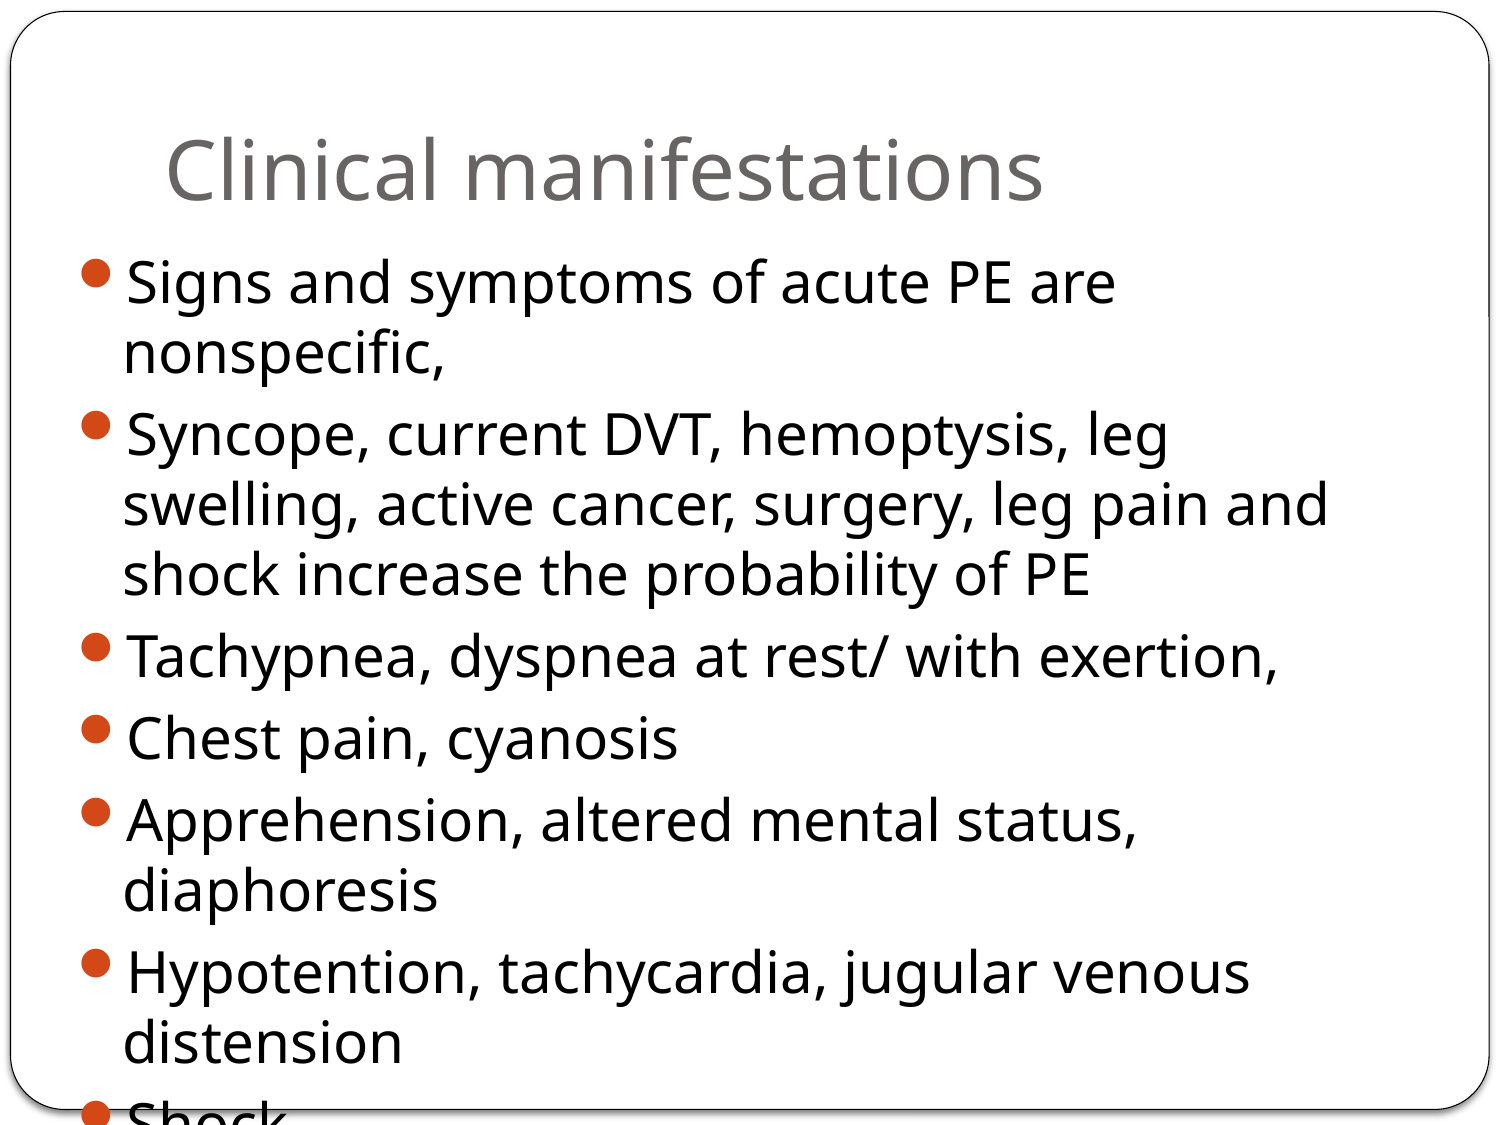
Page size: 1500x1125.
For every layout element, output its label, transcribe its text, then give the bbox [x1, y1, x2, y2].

title Clinical manifestations [150, 45, 1425, 233]
list Signs and symptoms of acute PE are nonspecific, Syncope, current DVT, hemoptysis, leg swelling, active cancer, surgery, leg pain and shock increase the probability of PE Tachypnea, dyspnea at rest/ with exertion, Chest pain, cyanosis Apprehension, altered mental status, diaphoresis Hypotention, tachycardia, jugular venous distension Shock Cardiac arrest [62, 237, 1425, 1050]
